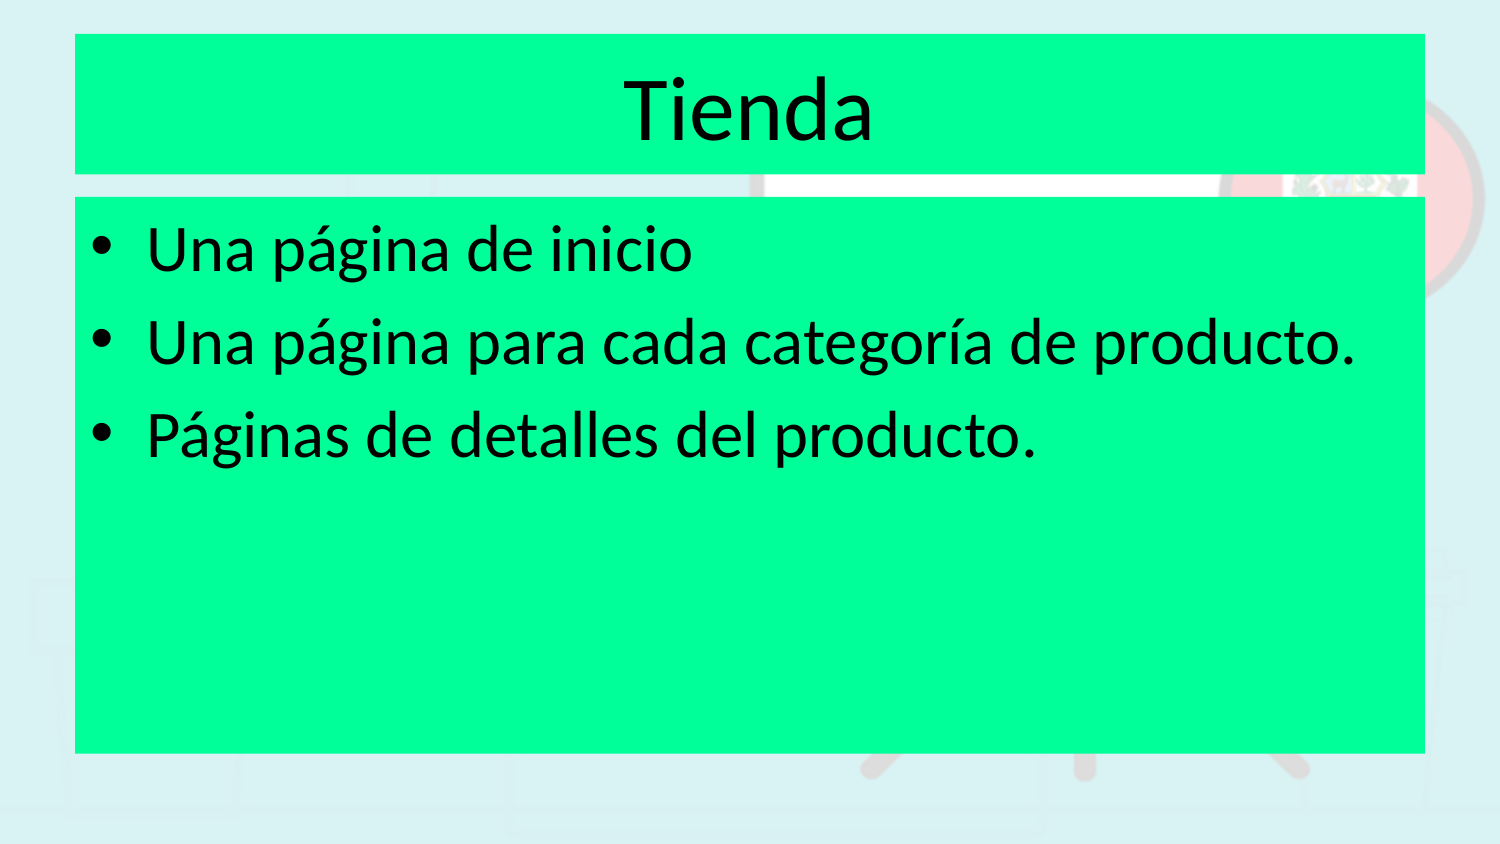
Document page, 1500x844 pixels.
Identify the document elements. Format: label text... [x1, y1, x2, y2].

list Una página de inicio Una página para cada categoría de producto. Páginas de detalles del producto. [75, 196, 1425, 754]
title Tienda [75, 33, 1425, 175]
